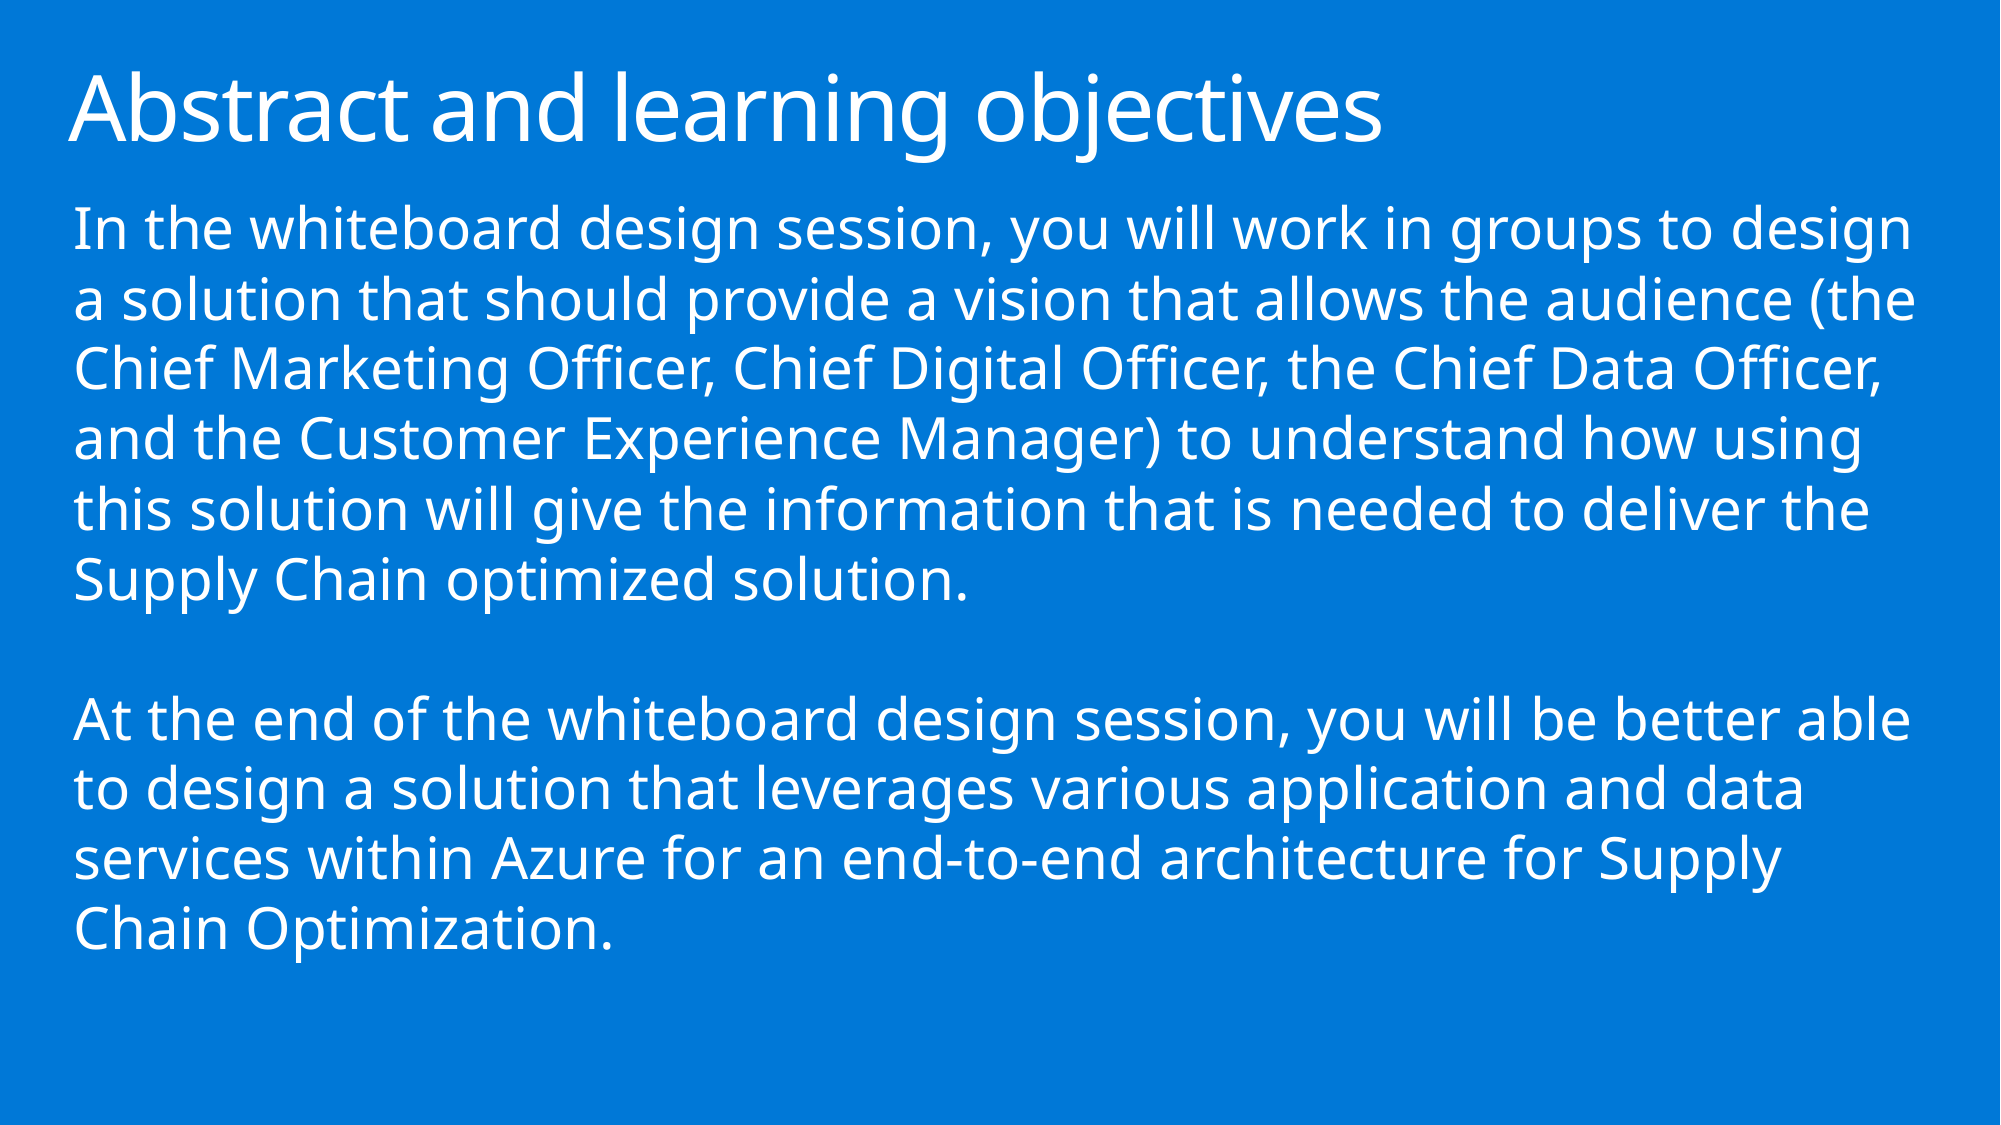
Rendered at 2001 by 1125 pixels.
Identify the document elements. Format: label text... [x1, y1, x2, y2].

title Abstract and learning objectives [44, 47, 1957, 196]
text_box In the whiteboard design session, you will work in groups to design a solution that should provide a vision that allows the audience (the Chief Marketing Officer, Chief Digital Officer, the Chief Data Officer, and the Customer Experience Manager) to understand how using this solution will give the information that is needed to deliver the Supply Chain optimized solution. At the end of the whiteboard design session, you will be better able to design a solution that leverages various application and data services within Azure for an end-to-end architecture for Supply Chain Optimization. [43, 167, 1956, 986]
